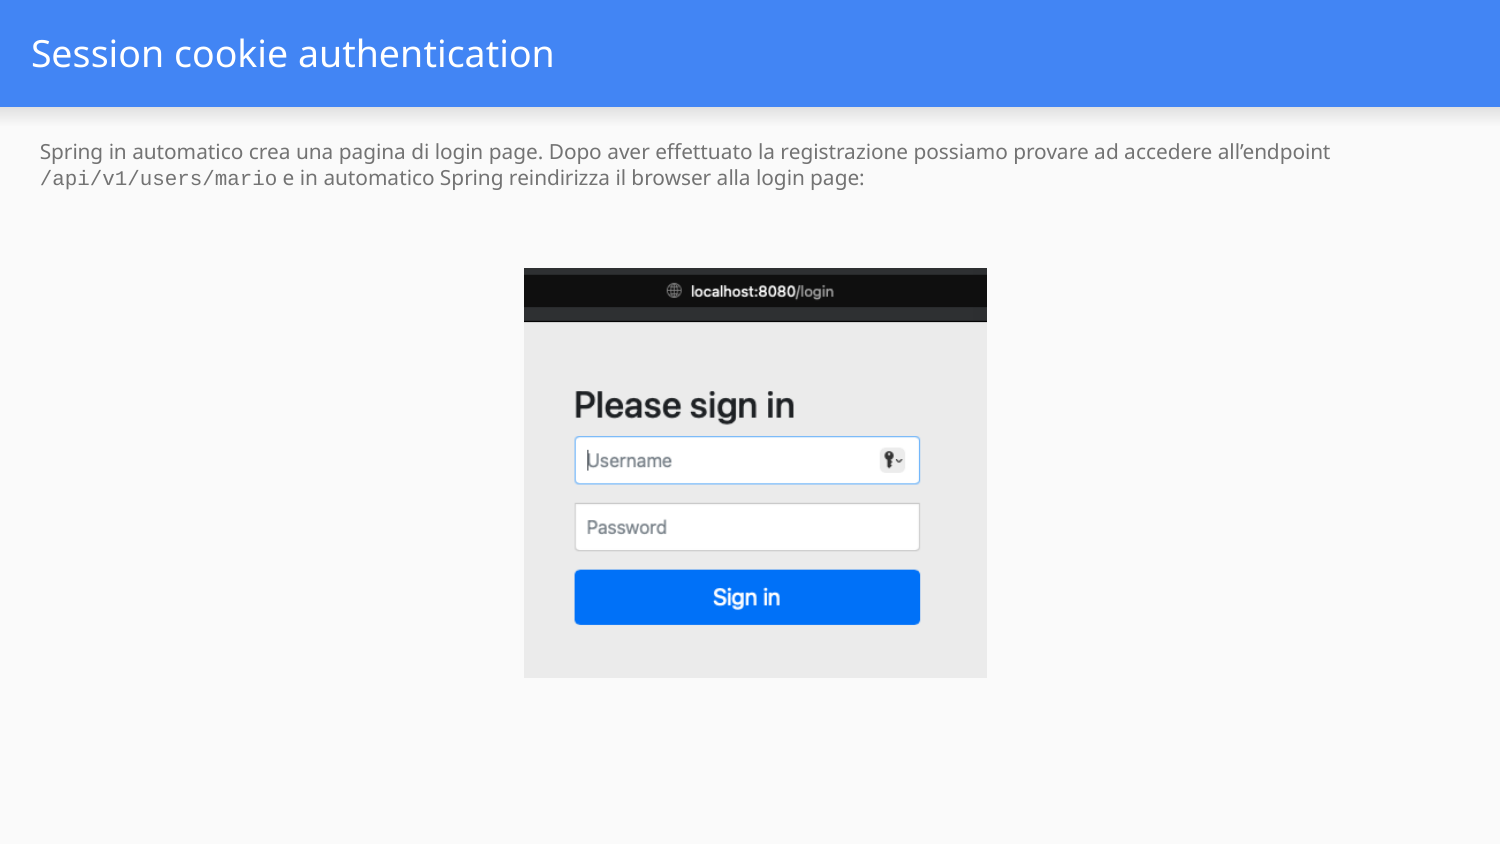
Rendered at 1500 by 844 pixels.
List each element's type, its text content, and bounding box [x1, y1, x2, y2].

title Session cookie authentication [16, 2, 1464, 102]
list Spring in automatico crea una pagina di login page. Dopo aver effettuato la registrazione possiamo provare ad accedere all’endpoint /api/v1/users/mario e in automatico Spring reindirizza il browser alla login page: [24, 124, 1464, 202]
picture [524, 268, 987, 678]
